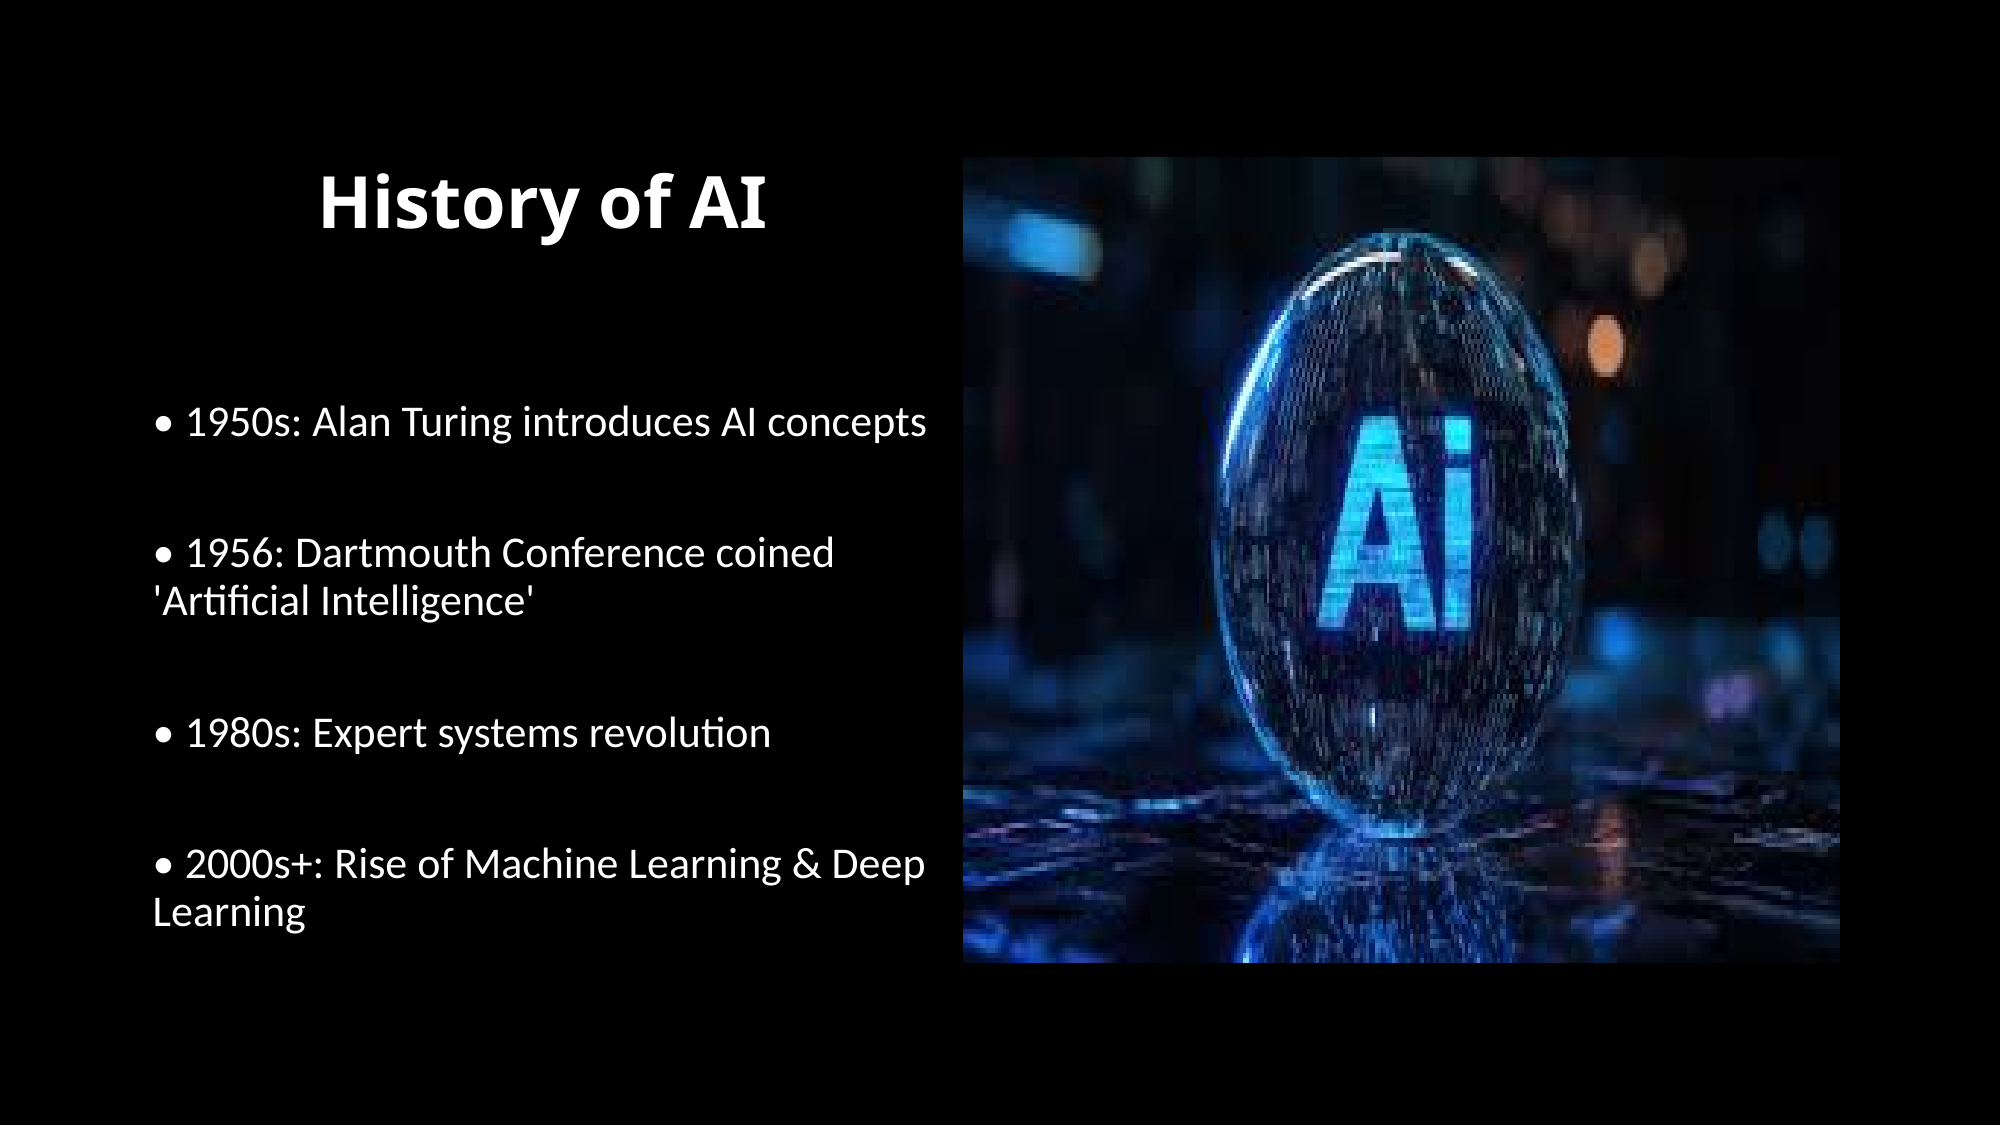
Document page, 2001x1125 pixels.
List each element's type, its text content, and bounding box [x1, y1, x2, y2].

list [963, 157, 1840, 963]
list • 1950s: Alan Turing introduces AI concepts • 1956: Dartmouth Conference coined 'Artificial Intelligence' • 1980s: Expert systems revolution • 2000s+: Rise of Machine Learning & Deep Learning [137, 337, 948, 963]
title History of AI [137, 157, 948, 337]
